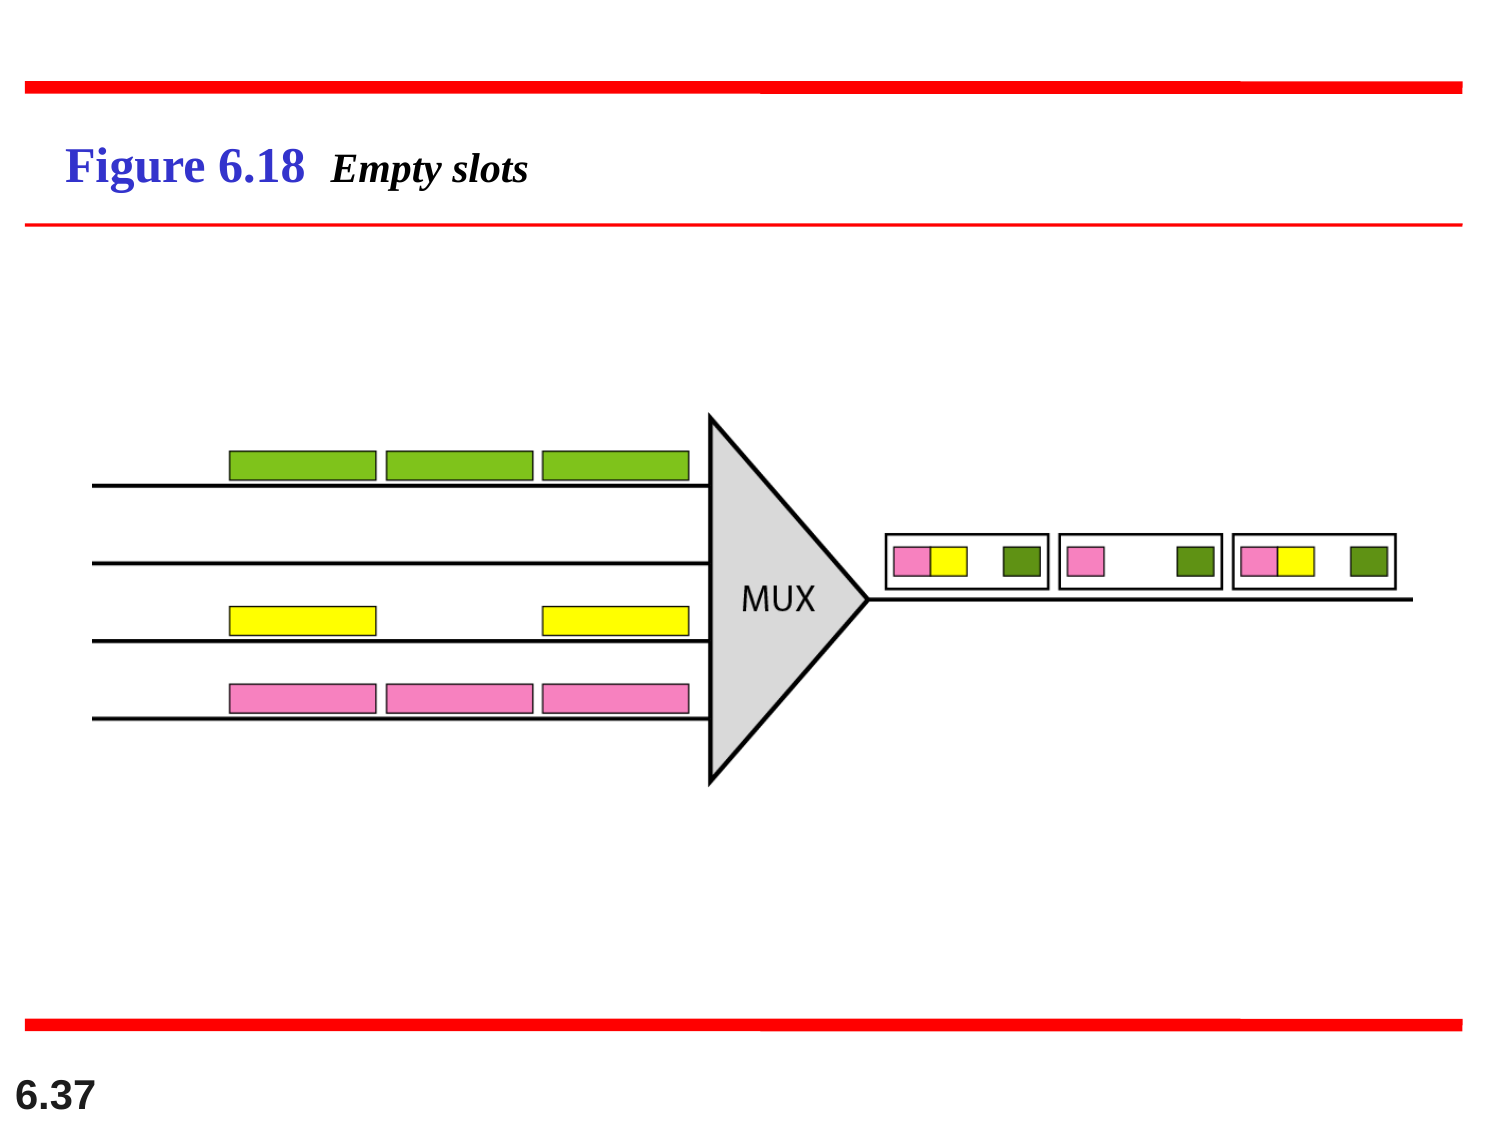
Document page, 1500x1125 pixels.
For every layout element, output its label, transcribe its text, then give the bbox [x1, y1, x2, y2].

slide_number 6.37 [0, 1050, 313, 1125]
text_box Figure 6.18 Empty slots [50, 124, 544, 200]
picture [92, 412, 1413, 788]
